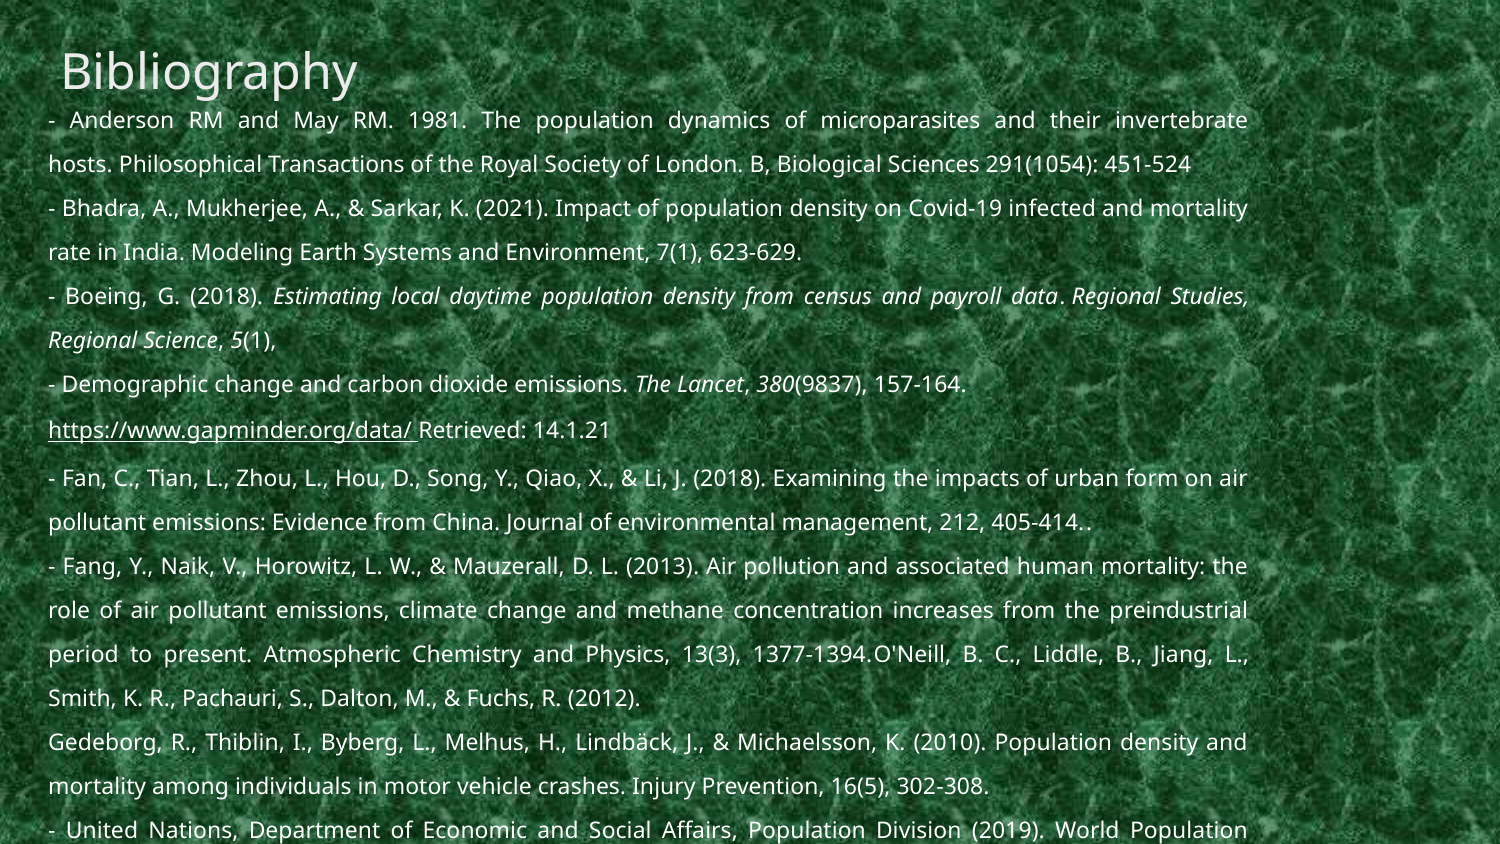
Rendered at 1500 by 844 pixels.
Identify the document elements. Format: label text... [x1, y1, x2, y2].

text_box - Anderson RM and May RM. 1981. The population dynamics of microparasites and their invertebrate hosts. Philosophical Transactions of the Royal Society of London. B, Biological Sciences 291(1054): 451-524 - Bhadra, A., Mukherjee, A., & Sarkar, K. (2021). Impact of population density on Covid-19 infected and mortality rate in India. Modeling Earth Systems and Environment, 7(1), 623-629.‏ - Boeing, G. (2018). Estimating local daytime population density from census and payroll data. Regional Studies, Regional Science, 5(1), - Demographic change and carbon dioxide emissions. The Lancet, 380(9837), 157-164.‏ https://www.gapminder.org/data/ Retrieved: 14.1.21 - Fan, C., Tian, L., Zhou, L., Hou, D., Song, Y., Qiao, X., & Li, J. (2018). Examining the impacts of urban form on air pollutant emissions: Evidence from China. Journal of environmental management, 212, 405-414.‏. - Fang, Y., Naik, V., Horowitz, L. W., & Mauzerall, D. L. (2013). Air pollution and associated human mortality: the role of air pollutant emissions, climate change and methane concentration increases from the preindustrial period to present. Atmospheric Chemistry and Physics, 13(3), 1377-1394.‏O'Neill, B. C., Liddle, B., Jiang, L., Smith, K. R., Pachauri, S., Dalton, M., & Fuchs, R. (2012). Gedeborg, R., Thiblin, I., Byberg, L., Melhus, H., Lindbäck, J., & Michaelsson, K. (2010). Population density and mortality among individuals in motor vehicle crashes. Injury Prevention, 16(5), 302-308. - United Nations, Department of Economic and Social Affairs, Population Division (2019). World Population Prospects: The 2019 Revision (https://population.un.org/wpp/) - World Health Statistic 2021 - https://cdn.who.int/media/docs/default-source/gho-documents/world-health-statistic-reports/2021/whs-2021_20may.pdf?sfvrsn=55c7c6f2_13 [33, 82, 1265, 844]
picture [0, 0, 1500, 844]
text_box Bibliography [45, 31, 516, 107]
